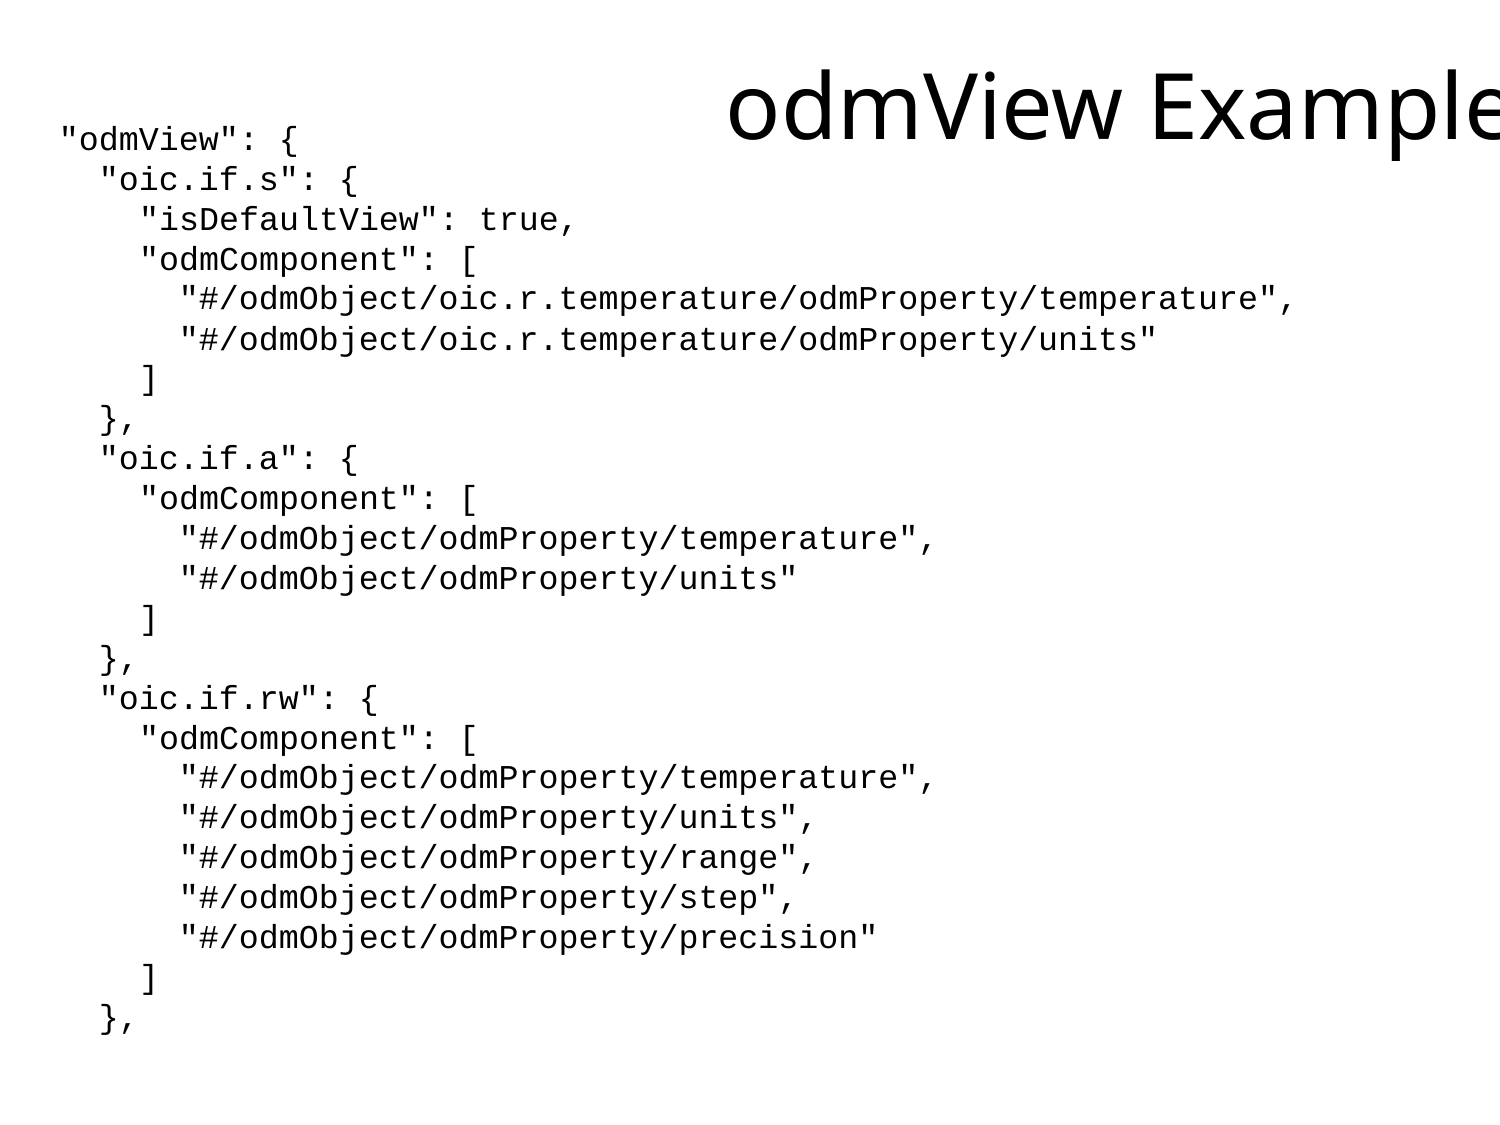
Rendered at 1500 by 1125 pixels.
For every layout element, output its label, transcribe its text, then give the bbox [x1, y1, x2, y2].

text_box "odmView": { "oic.if.s": { "isDefaultView": true, "odmComponent": [ "#/odmObject/oic.r.temperature/odmProperty/temperature", "#/odmObject/oic.r.temperature/odmProperty/units" ] }, "oic.if.a": { "odmComponent": [ "#/odmObject/odmProperty/temperature", "#/odmObject/odmProperty/units" ] }, "oic.if.rw": { "odmComponent": [ "#/odmObject/odmProperty/temperature", "#/odmObject/odmProperty/units", "#/odmObject/odmProperty/range", "#/odmObject/odmProperty/step", "#/odmObject/odmProperty/precision" ] }, [44, 109, 1338, 1043]
title odmView Example [710, 0, 1500, 219]
